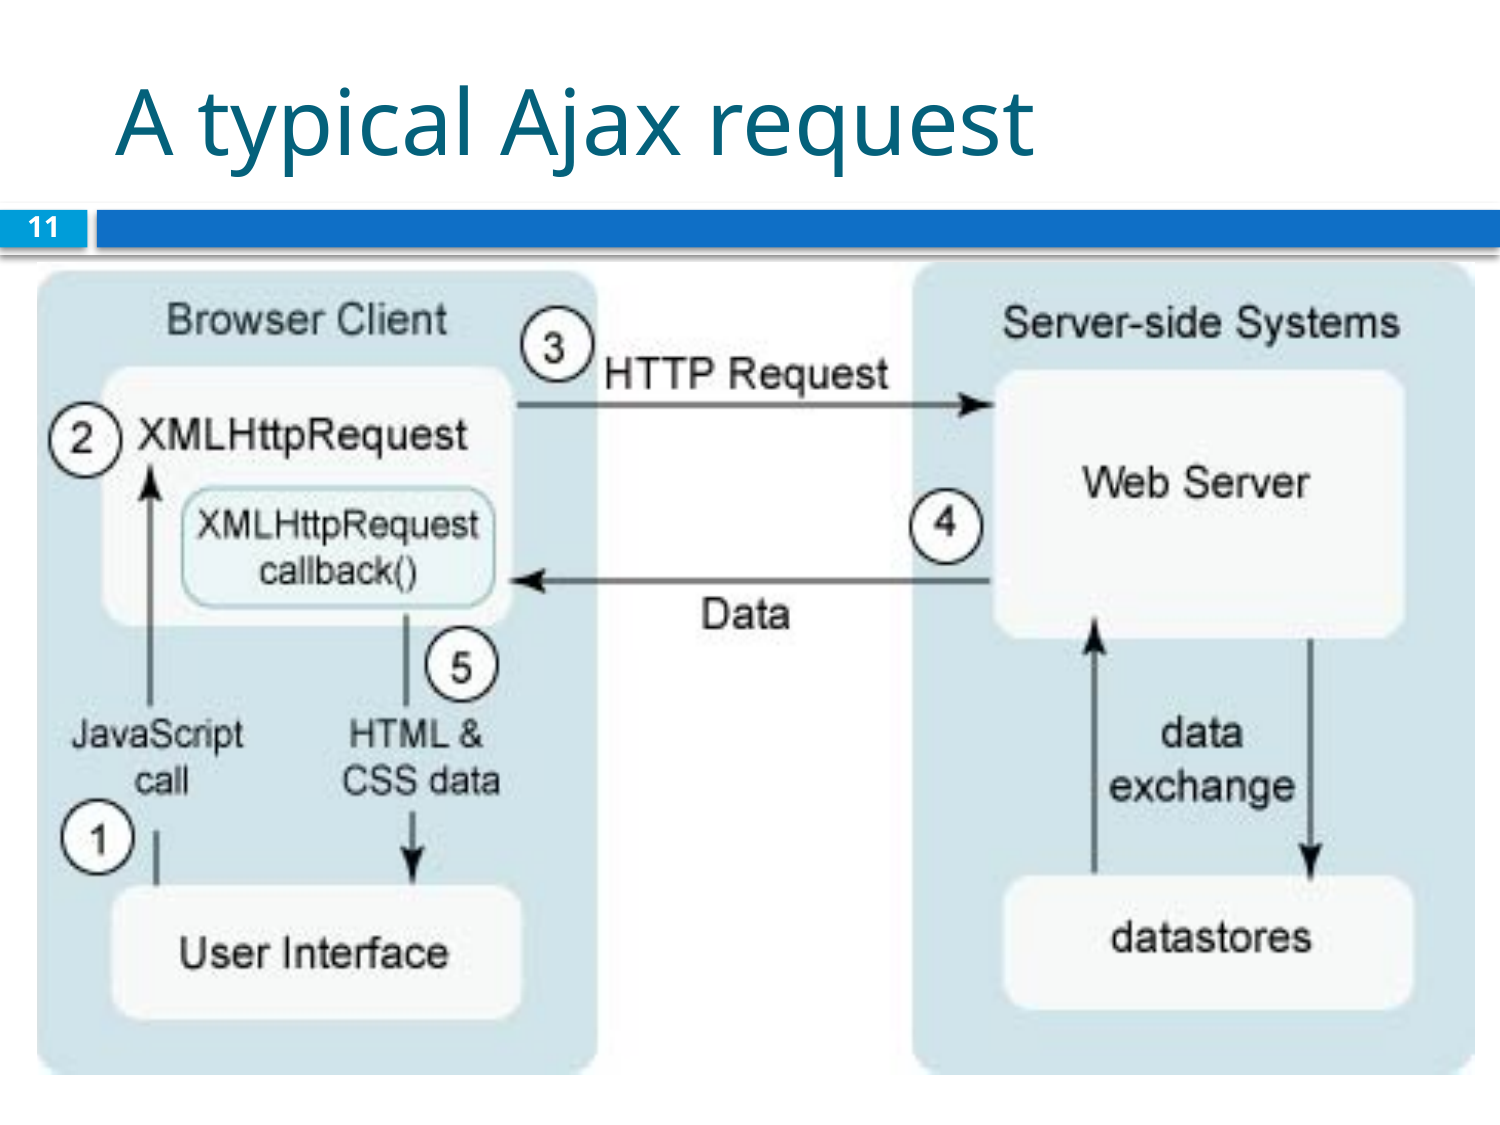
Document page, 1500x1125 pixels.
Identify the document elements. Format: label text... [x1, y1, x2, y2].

title A typical Ajax request [100, 37, 1439, 201]
slide_number 11 [0, 208, 88, 249]
picture [37, 262, 1476, 1076]
